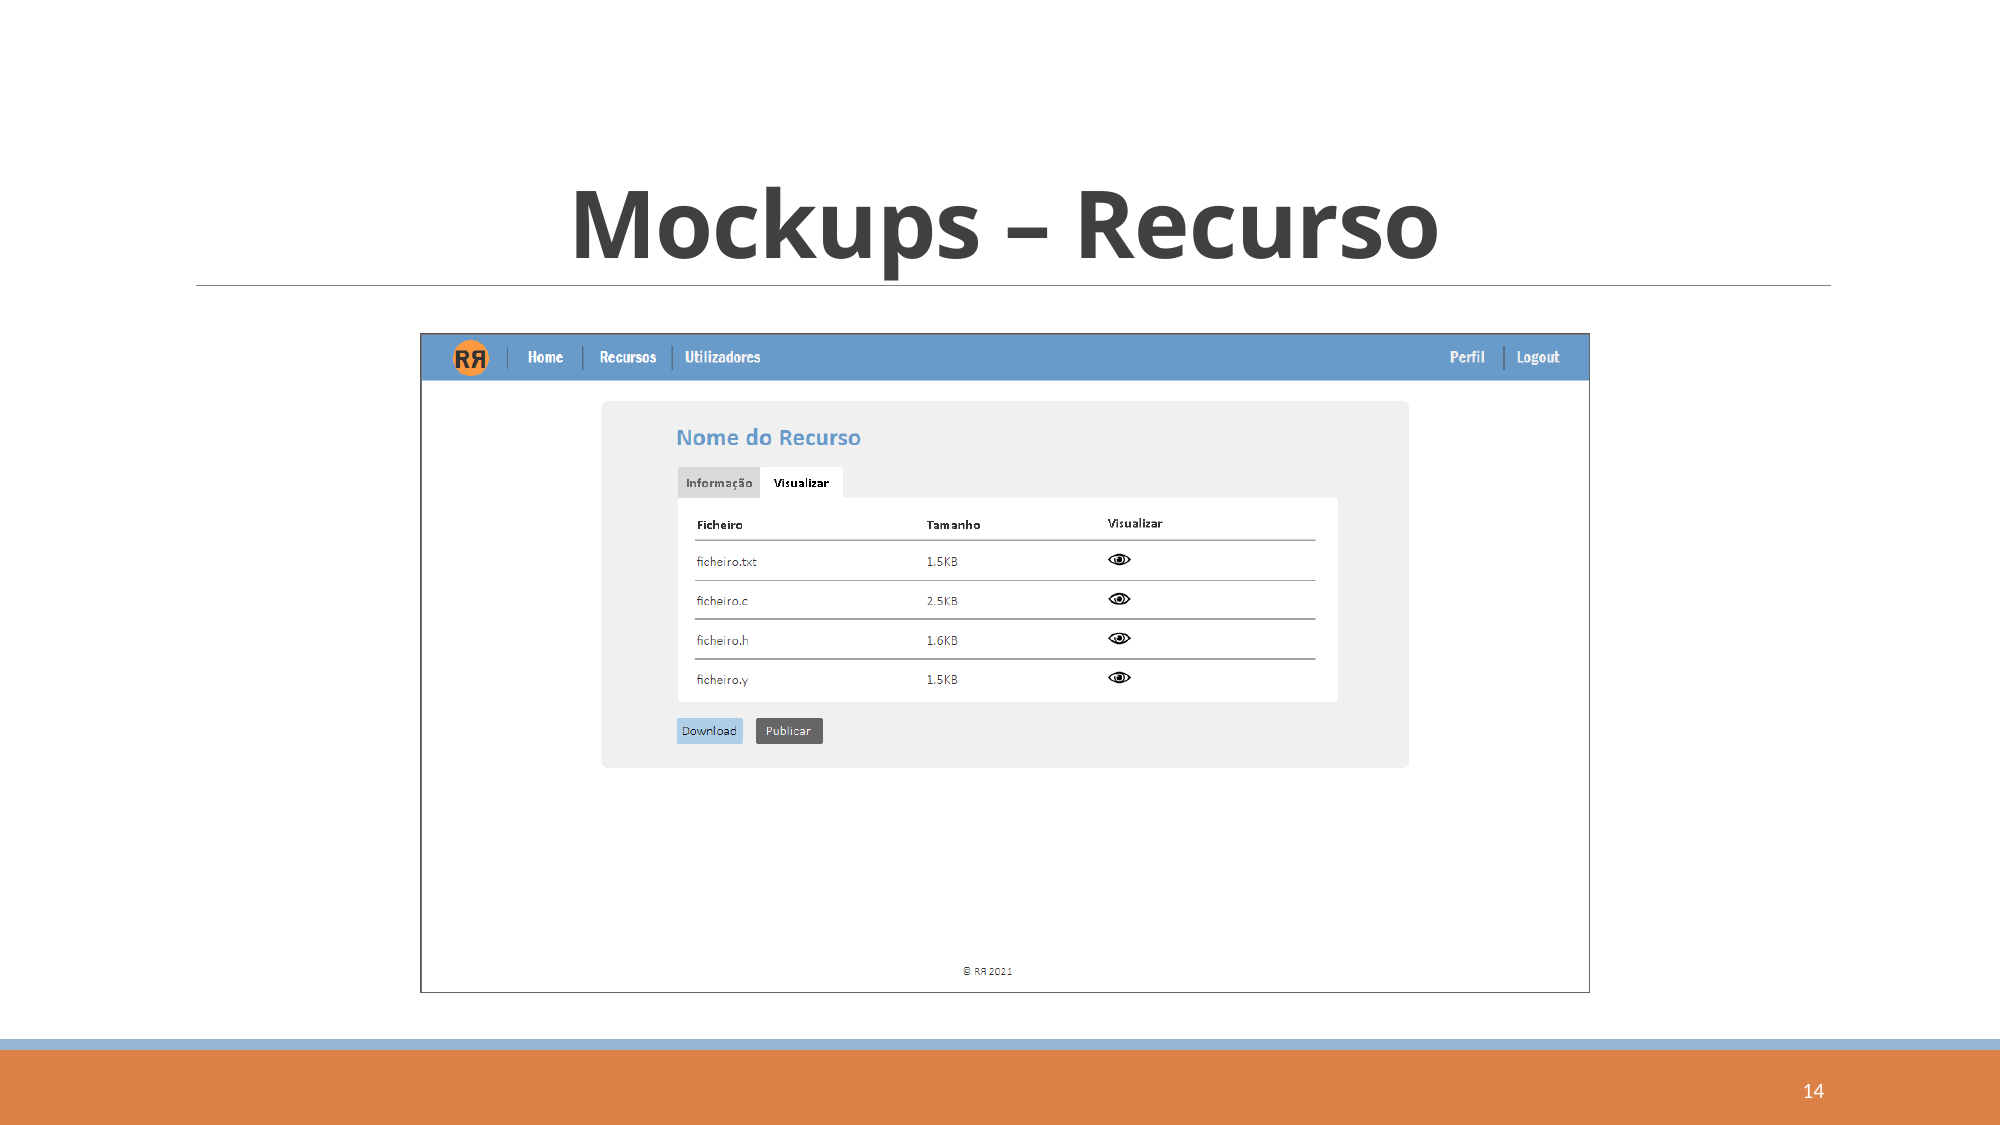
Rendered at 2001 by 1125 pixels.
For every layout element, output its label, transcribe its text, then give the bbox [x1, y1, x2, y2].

title Mockups – Recurso [180, 47, 1830, 285]
slide_number 14 [1624, 1059, 1840, 1120]
picture [420, 333, 1590, 993]
